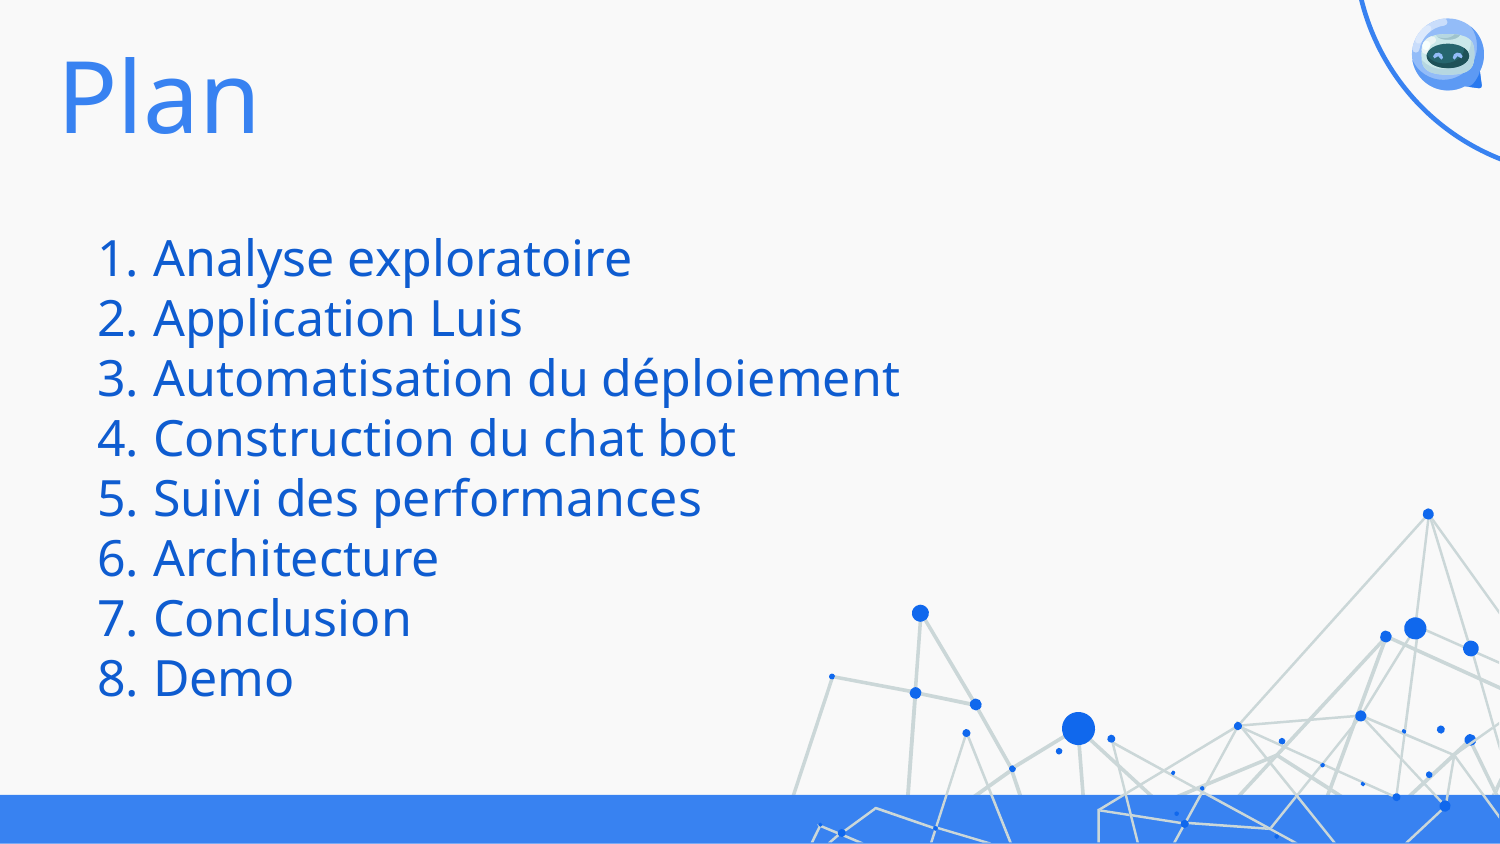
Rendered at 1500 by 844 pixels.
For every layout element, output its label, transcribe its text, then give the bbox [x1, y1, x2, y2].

title Plan [42, 18, 690, 148]
text_box [1361, 0, 1500, 159]
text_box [1411, 18, 1485, 91]
subtitle Analyse exploratoire Application Luis Automatisation du déploiement Construction du chat bot Suivi des performances Architecture Conclusion Demo [61, 211, 1200, 763]
